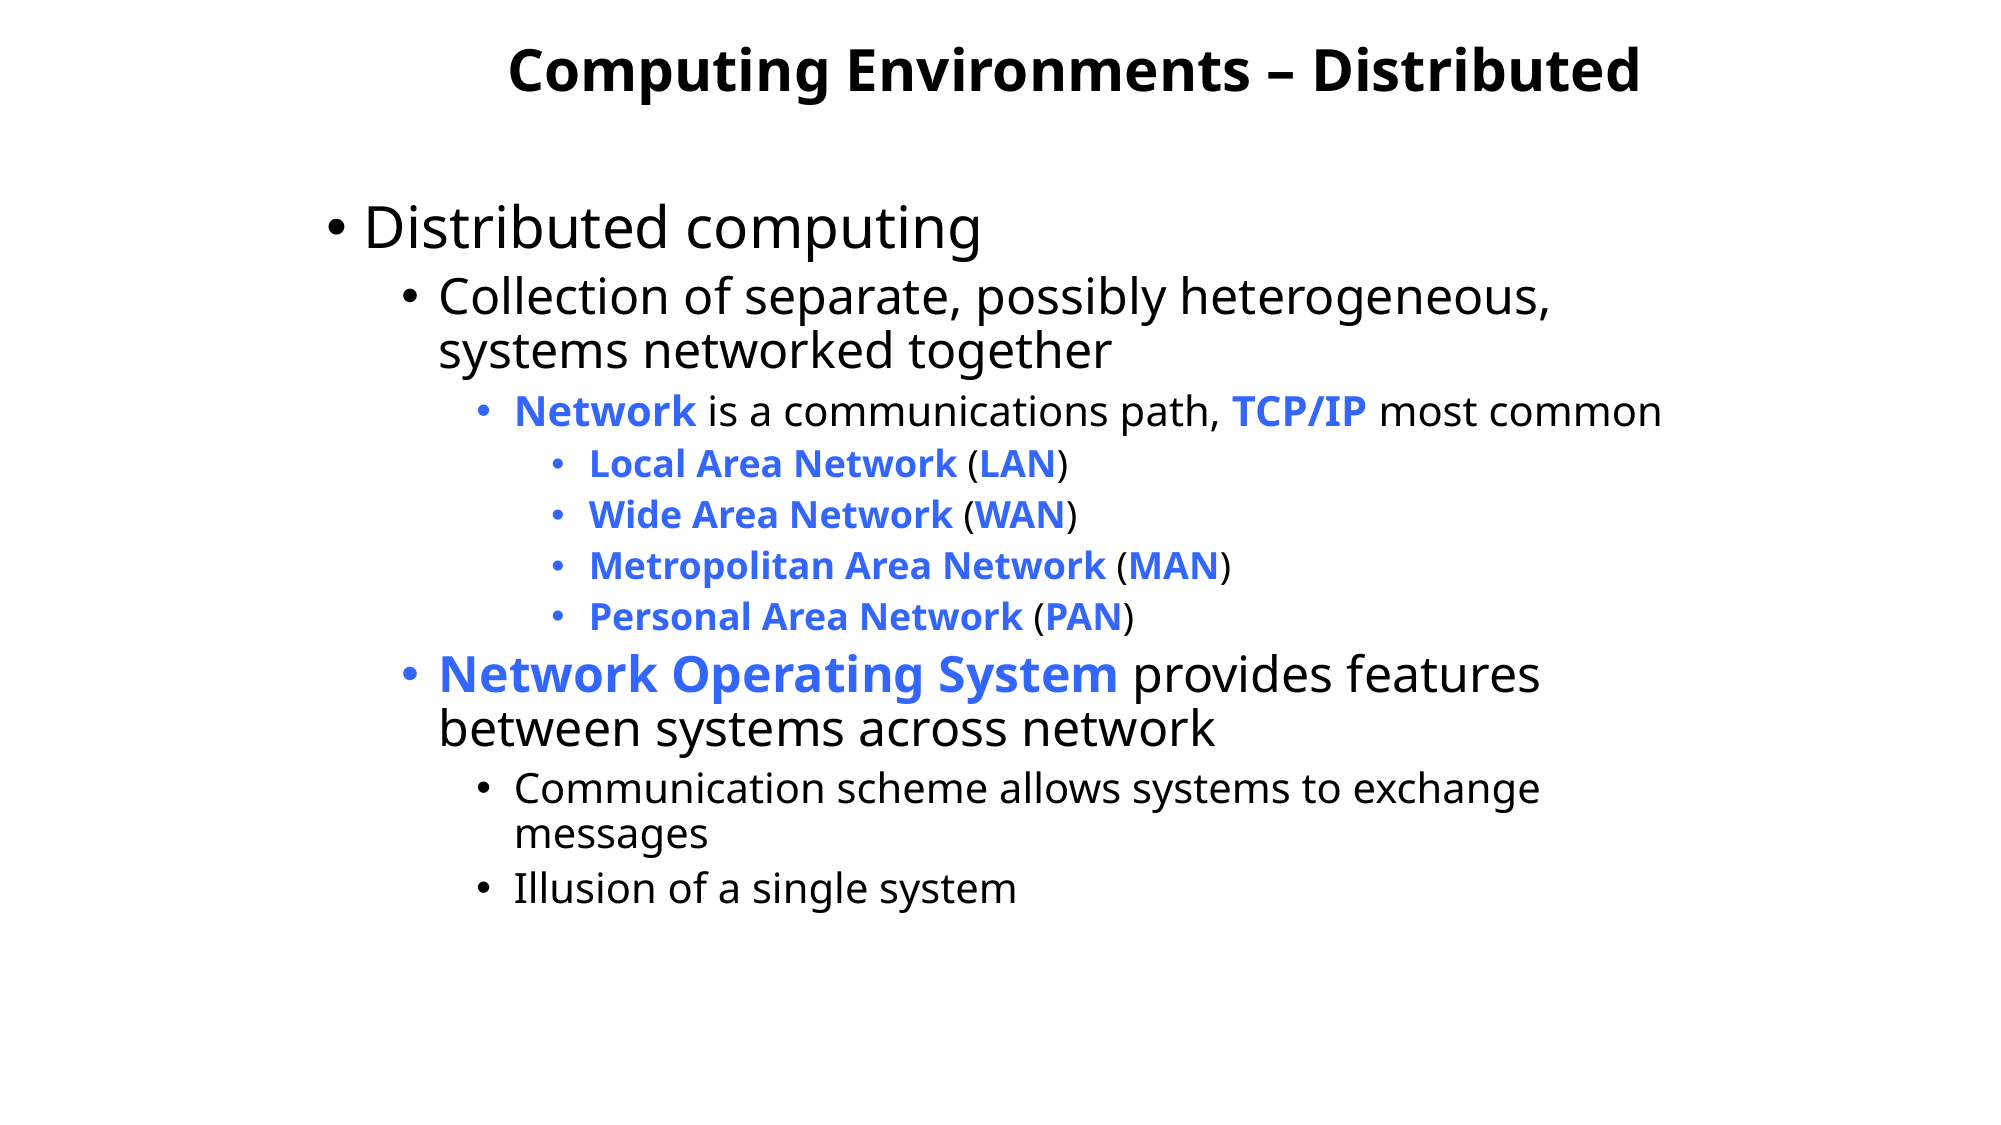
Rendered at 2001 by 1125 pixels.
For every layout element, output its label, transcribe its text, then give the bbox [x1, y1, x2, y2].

title Computing Environments – Distributed [399, 24, 1750, 120]
list Distributed computing Collection of separate, possibly heterogeneous, systems networked together Network is a communications path, TCP/IP most common Local Area Network (LAN) Wide Area Network (WAN) Metropolitan Area Network (MAN) Personal Area Network (PAN) Network Operating System provides features between systems across network Communication scheme allows systems to exchange messages Illusion of a single system [311, 190, 1691, 935]
